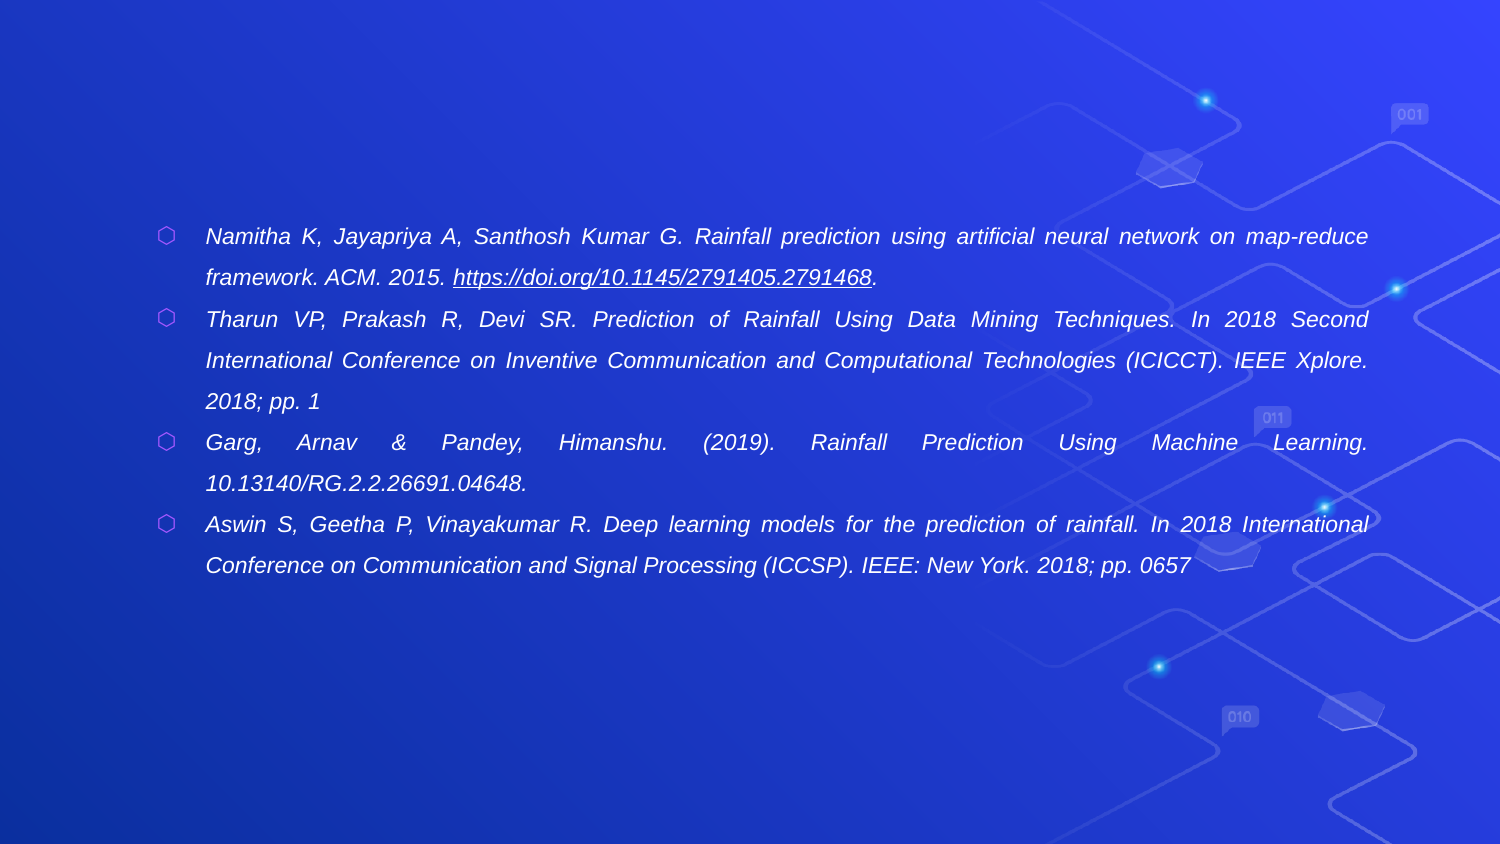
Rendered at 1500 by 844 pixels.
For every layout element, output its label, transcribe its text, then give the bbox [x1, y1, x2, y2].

picture [0, 0, 1500, 844]
list Namitha K, Jayapriya A, Santhosh Kumar G. Rainfall prediction using artificial neural network on map-reduce framework. ACM. 2015. https://doi.org/10.1145/2791405.2791468. Tharun VP, Prakash R, Devi SR. Prediction of Rainfall Using Data Mining Techniques. In 2018 Second International Conference on Inventive Communication and Computational Technologies (ICICCT). IEEE Xplore. 2018; pp. 1 Garg, Arnav & Pandey, Himanshu. (2019). Rainfall Prediction Using Machine Learning. 10.13140/RG.2.2.26691.04648. Aswin S, Geetha P, Vinayakumar R. Deep learning models for the prediction of rainfall. In 2018 International Conference on Communication and Signal Processing (ICCSP). IEEE: New York. 2018; pp. 0657 [130, 208, 1370, 727]
